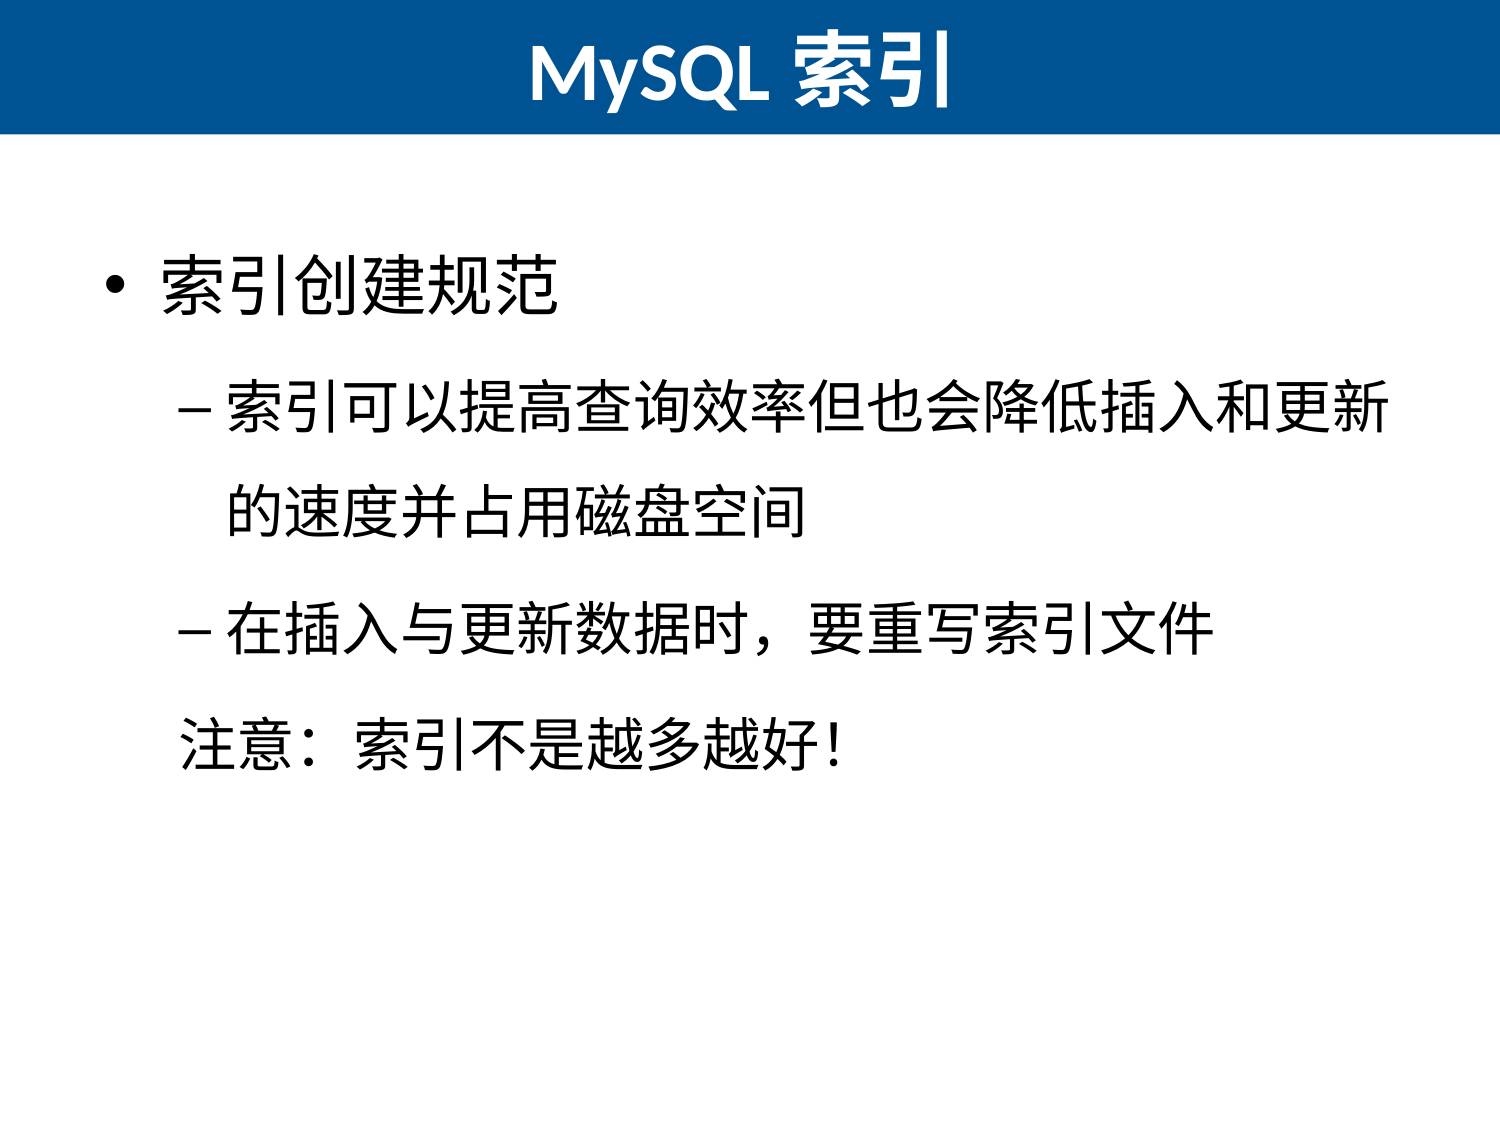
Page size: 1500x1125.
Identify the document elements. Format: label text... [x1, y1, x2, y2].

list 索引创建规范 索引可以提高查询效率但也会降低插入和更新的速度并占用磁盘空间 在插入与更新数据时，要重写索引文件 注意：索引不是越多越好！ [88, 196, 1439, 939]
title MySQL索引 [2, 0, 1483, 135]
